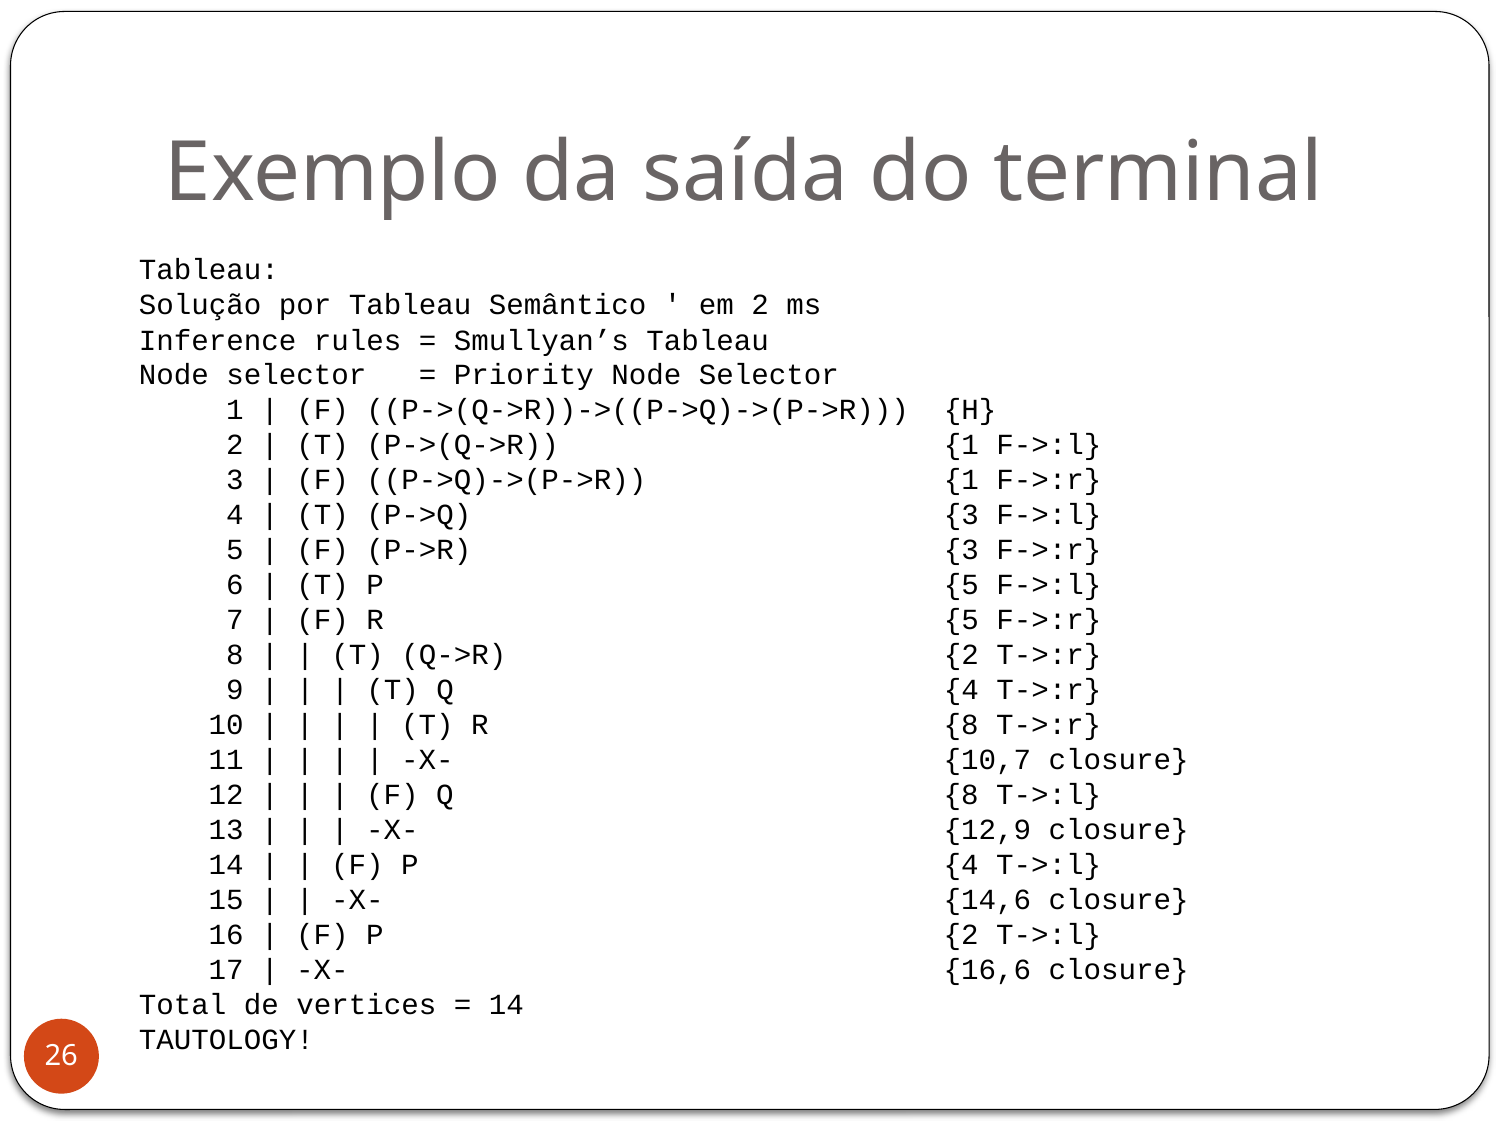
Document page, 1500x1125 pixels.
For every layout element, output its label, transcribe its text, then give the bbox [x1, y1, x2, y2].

title Exemplo da saída do terminal [150, 45, 1425, 233]
slide_number 26 [23, 1018, 99, 1094]
text_box Tableau: Solução por Tableau Semântico ' em 2 ms Inference rules = Smullyan’s Tableau Node selector = Priority Node Selector 1 | (F) ((P->(Q->R))->((P->Q)->(P->R))) {H} 2 | (T) (P->(Q->R)) {1 F->:l} 3 | (F) ((P->Q)->(P->R)) {1 F->:r} 4 | (T) (P->Q) {3 F->:l} 5 | (F) (P->R) {3 F->:r} 6 | (T) P {5 F->:l} 7 | (F) R {5 F->:r} 8 | | (T) (Q->R) {2 T->:r} 9 | | | (T) Q {4 T->:r} 10 | | | | (T) R {8 T->:r} 11 | | | | -X- {10,7 closure} 12 | | | (F) Q {8 T->:l} 13 | | | -X- {12,9 closure} 14 | | (F) P {4 T->:l} 15 | | -X- {14,6 closure} 16 | (F) P {2 T->:l} 17 | -X- {16,6 closure} Total de vertices = 14 TAUTOLOGY! [123, 243, 1435, 1063]
